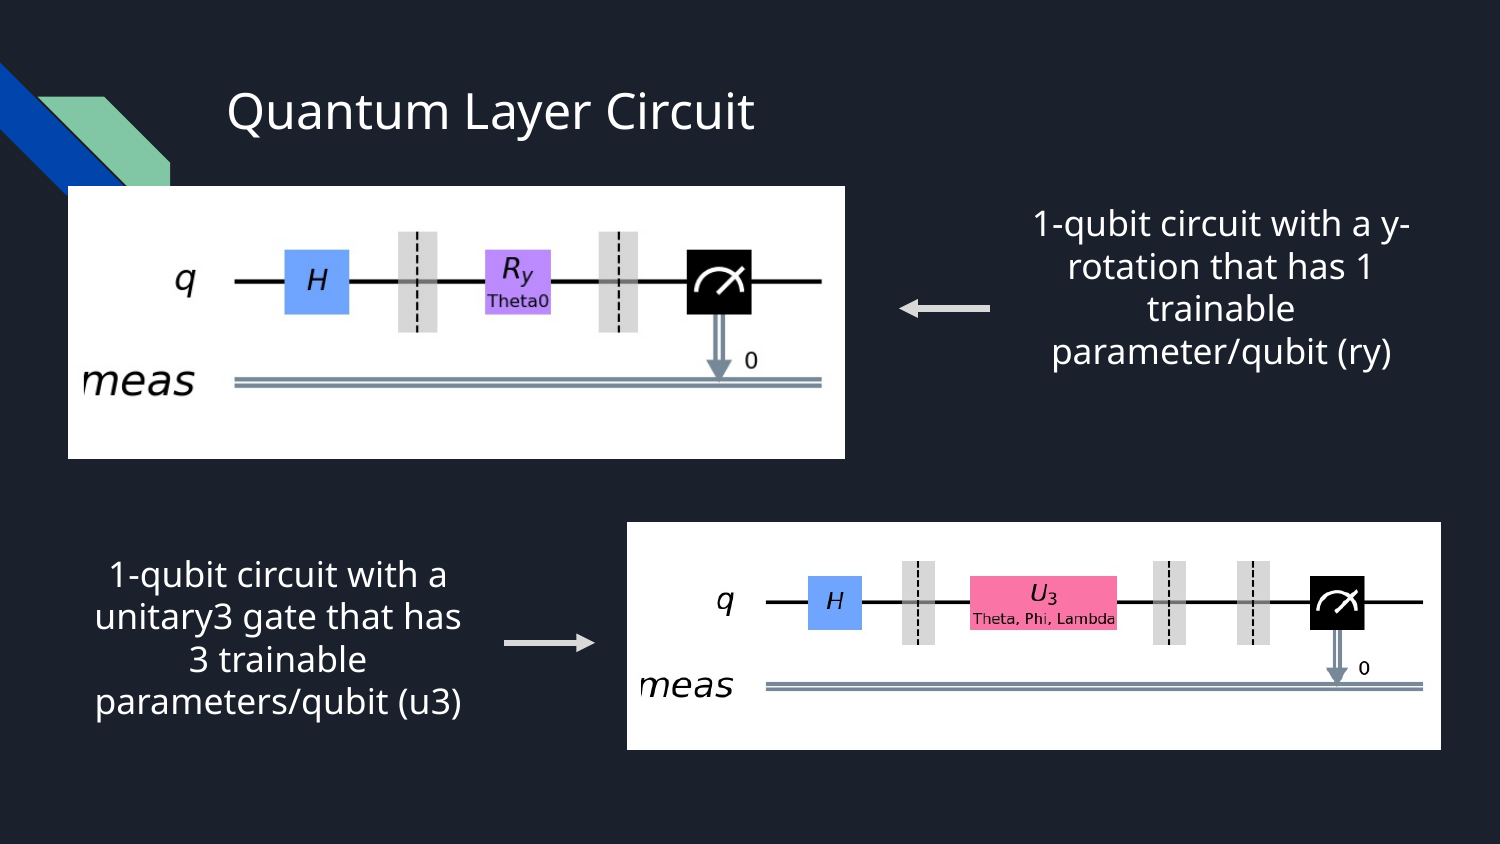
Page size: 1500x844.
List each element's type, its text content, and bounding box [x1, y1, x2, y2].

text_box 1-qubit circuit with a y-rotation that has 1 trainable parameter/qubit (ry) [1012, 186, 1431, 431]
picture [68, 185, 845, 459]
text_box 1-qubit circuit with a unitary3 gate that has 3 trainable parameters/qubit (u3) [68, 536, 488, 749]
picture [627, 522, 1441, 750]
title Quantum Layer Circuit [211, 64, 1366, 153]
